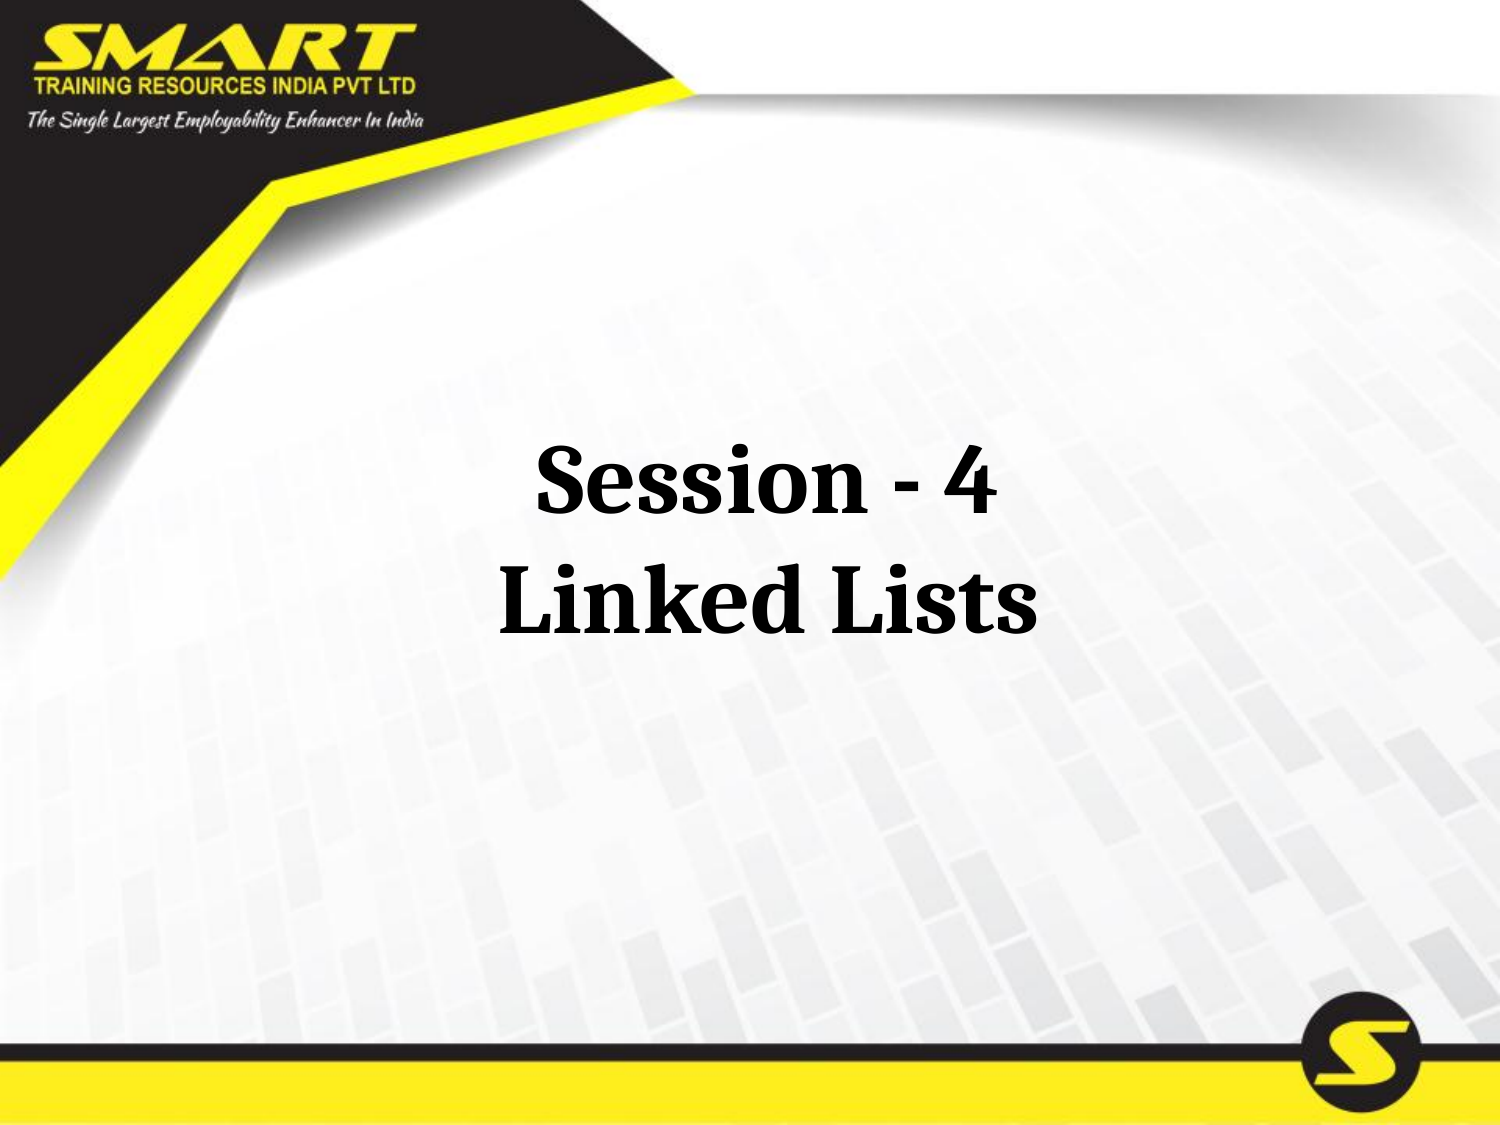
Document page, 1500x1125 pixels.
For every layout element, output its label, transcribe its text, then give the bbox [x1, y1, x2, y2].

picture [0, 0, 1500, 1125]
title Session - 4 Linked Lists [87, 500, 1450, 688]
